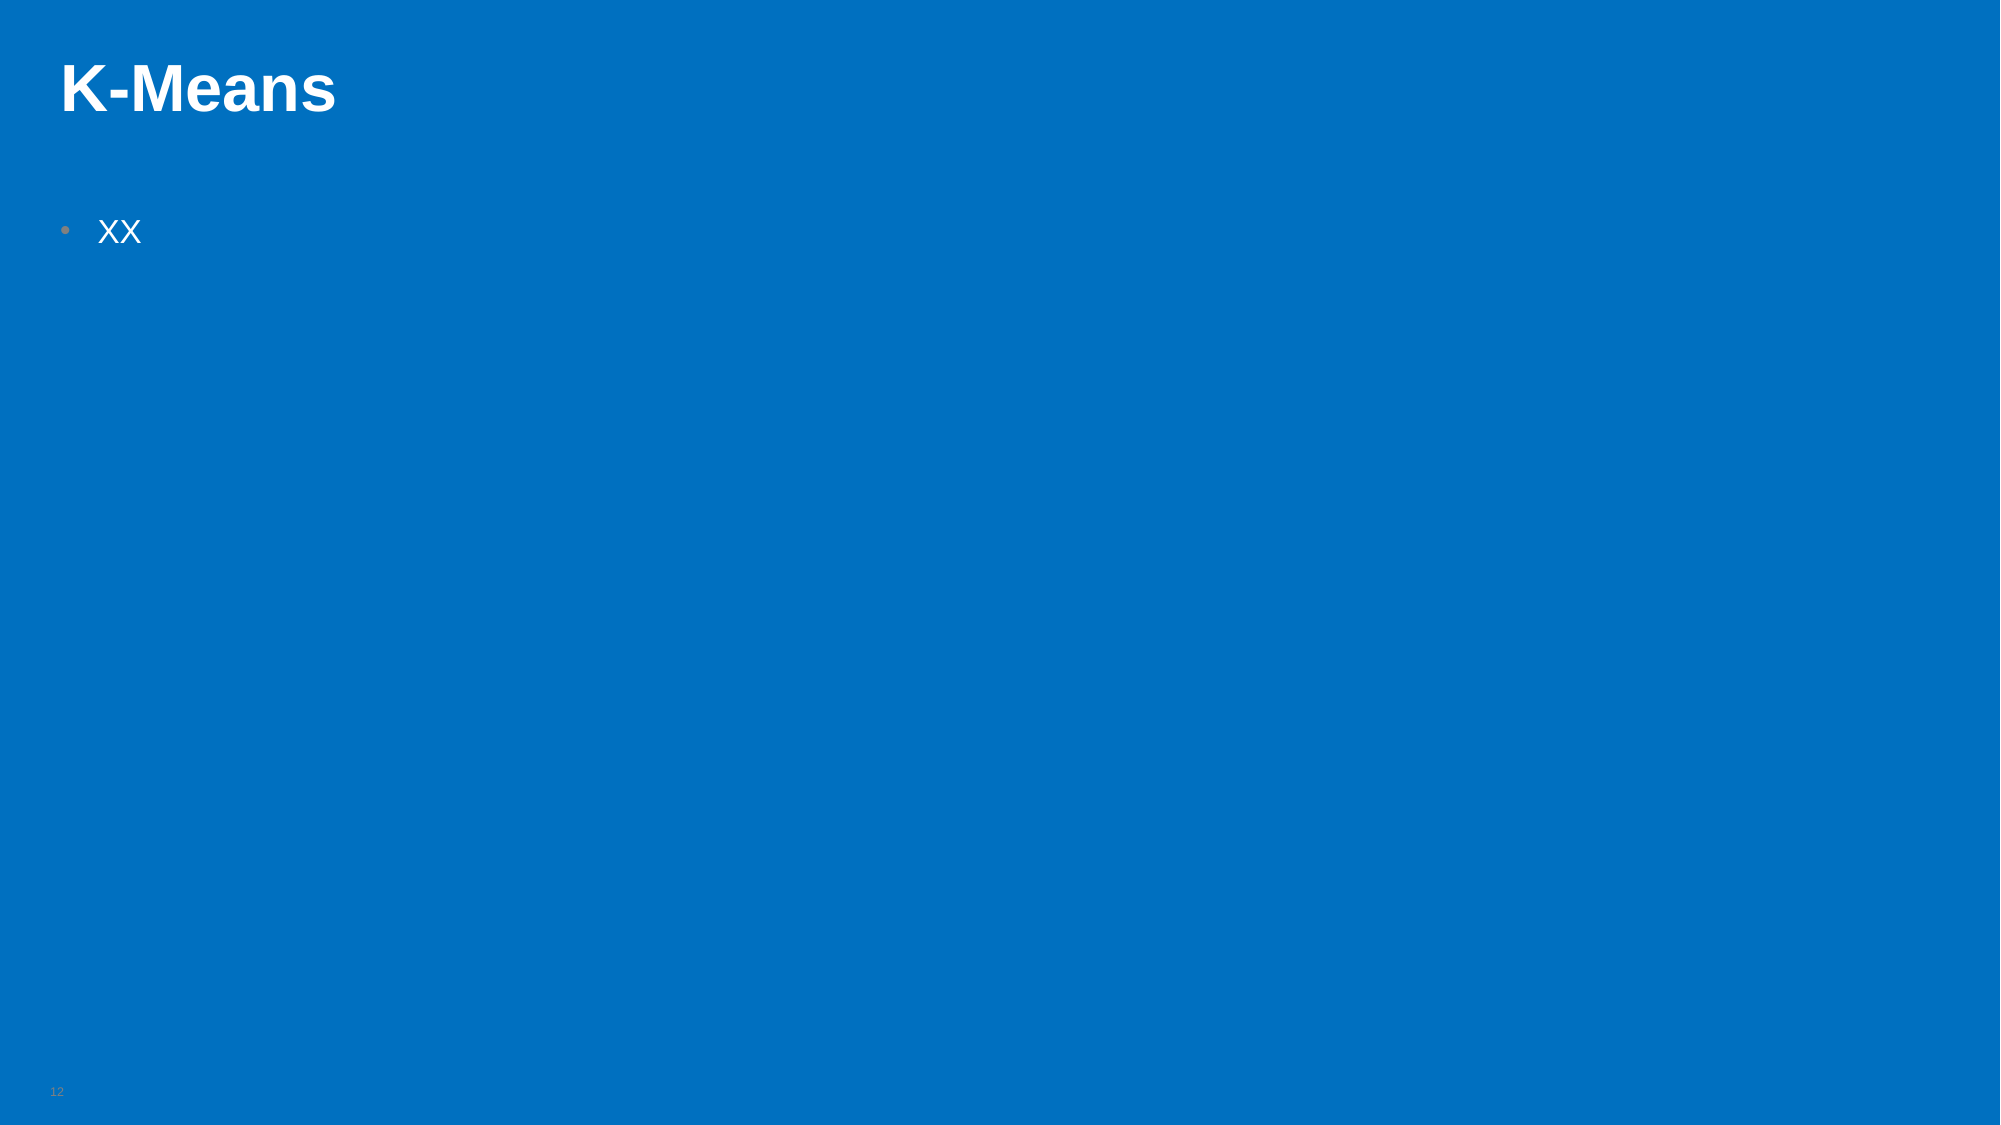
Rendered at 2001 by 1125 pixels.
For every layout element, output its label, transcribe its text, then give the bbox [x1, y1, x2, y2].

slide_number 12 [17, 1074, 73, 1108]
list XX [45, 195, 1957, 266]
title K-Means [45, 37, 1957, 128]
